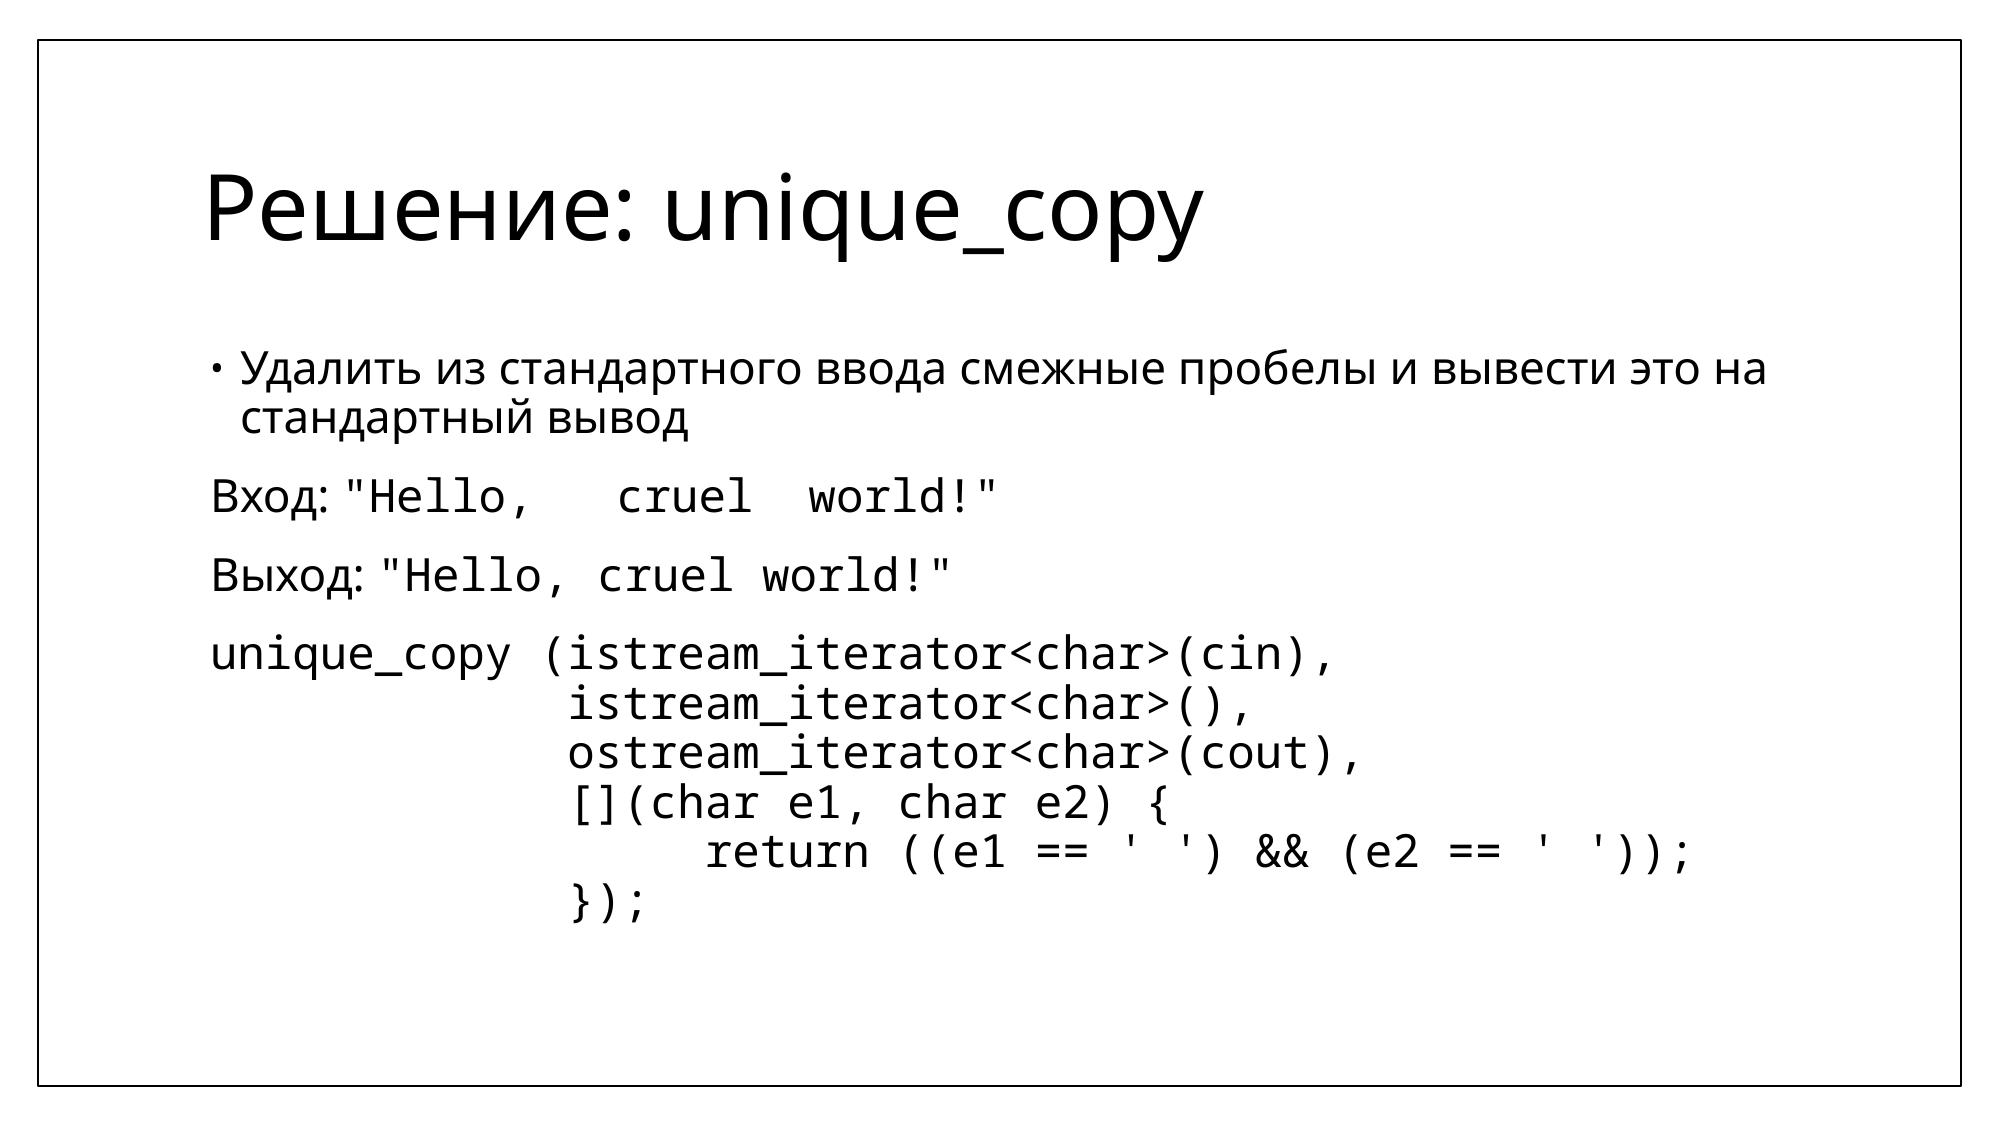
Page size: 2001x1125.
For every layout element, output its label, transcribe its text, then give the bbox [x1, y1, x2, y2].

list Удалить из стандартного ввода смежные пробелы и вывести это на стандартный вывод Вход: "Hello, cruel world!" Выход: "Hello, сruel world!" unique_copy (istream_iterator<char>(cin), istream_iterator<char>(), ostream_iterator<char>(cout), [](char e1, char e2) { return ((e1 == ' ') && (e2 == ' ')); }); [187, 337, 1808, 1000]
title Решение: unique_copy [187, 99, 1808, 323]
